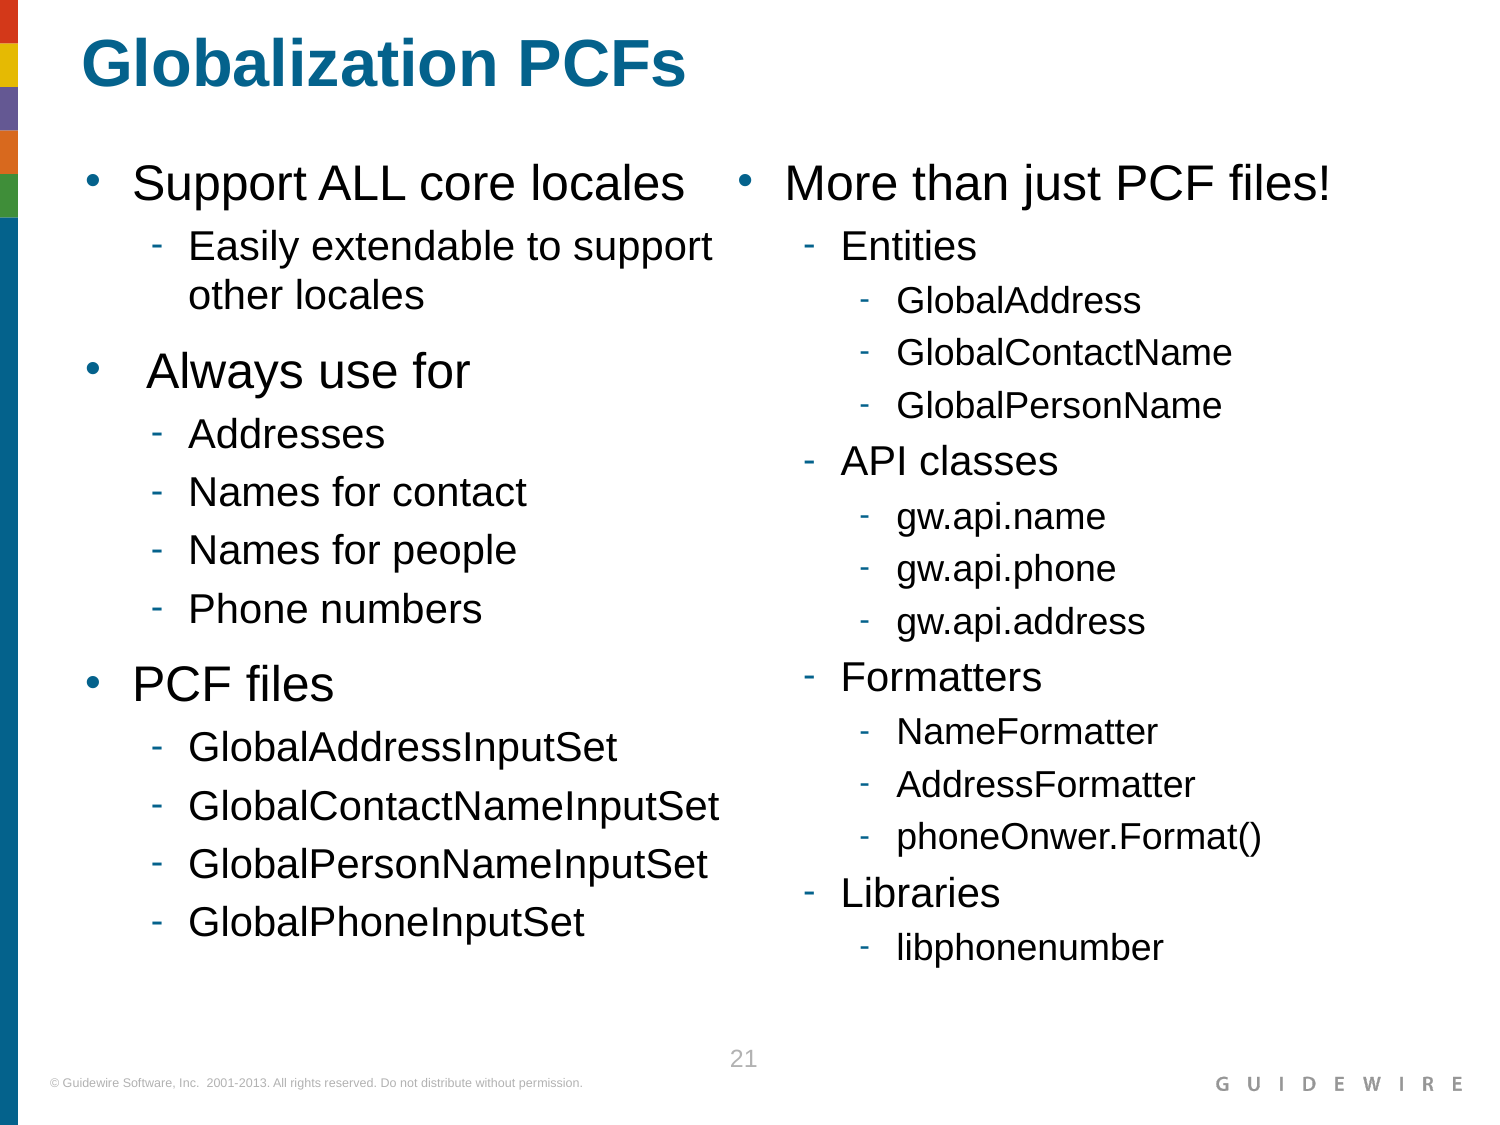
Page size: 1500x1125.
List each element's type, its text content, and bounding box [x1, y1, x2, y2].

text_box More than just PCF files! Entities GlobalAddress GlobalContactName GlobalPersonName API classes gw.api.name gw.api.phone gw.api.address Formatters NameFormatter AddressFormatter phoneOnwer.Format() Libraries libphonenumber [737, 149, 1450, 1050]
text_box Globalization PCFs [81, 19, 1446, 142]
picture [1215, 1073, 1480, 1096]
text_box Support ALL core locales Easily extendable to support other locales Always use for Addresses Names for contact Names for people Phone numbers PCF files GlobalAddressInputSet GlobalContactNameInputSet GlobalPersonNameInputSet GlobalPhoneInputSet [85, 149, 737, 1050]
